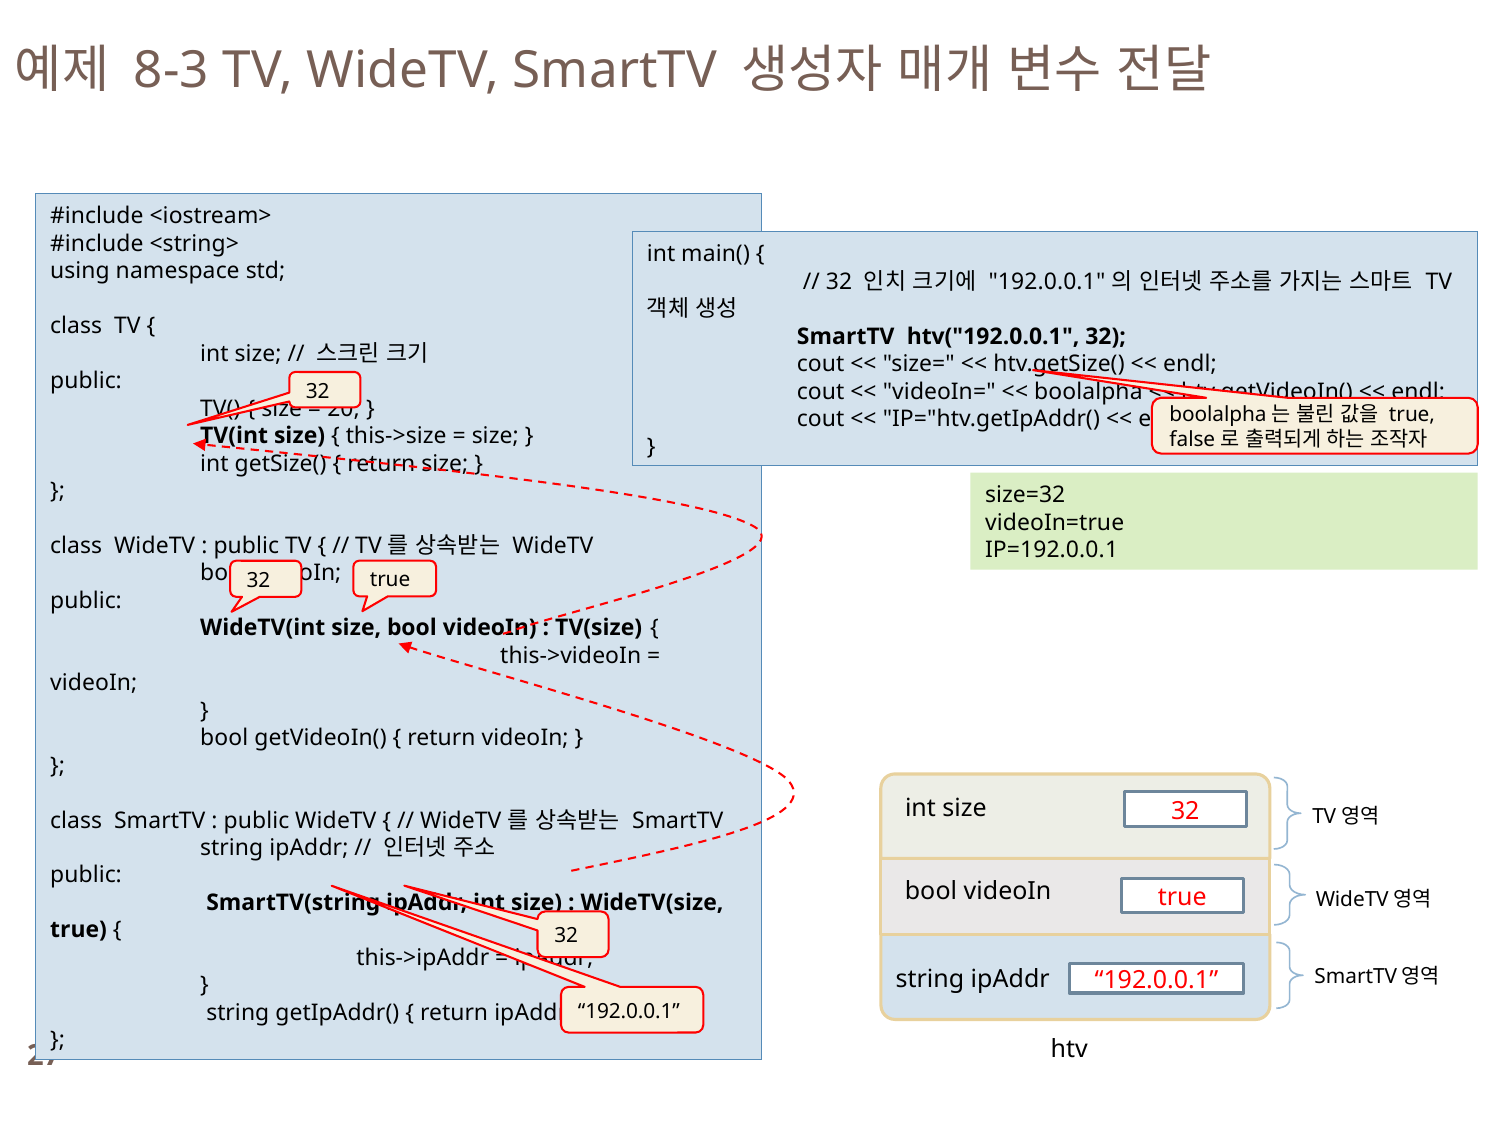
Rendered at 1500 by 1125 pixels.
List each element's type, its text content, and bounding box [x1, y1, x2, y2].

text_box [398, 641, 796, 873]
text_box [879, 772, 1272, 859]
text_box TV영역 [1297, 795, 1395, 836]
text_box 32 [186, 370, 362, 427]
text_box boolalpha는 불린 값을 true, false로 출력되게 하는 조작자 [1031, 368, 1480, 456]
text_box WideTV영역 [1301, 878, 1447, 919]
text_box size=32 videoIn=true IP=192.0.0.1 [970, 472, 1478, 570]
text_box [1273, 863, 1301, 926]
text_box [879, 933, 1272, 1022]
text_box #include <iostream> #include <string> using namespace std; class TV { int size; // 스크린 크기 public: TV() { size = 20; } TV(int size) { this->size = size; } int getSize() { return size; } }; class WideTV : public TV { // TV를 상속받는 WideTV bool videoIn; public: WideTV(int size, bool videoIn) : TV(size) { this->videoIn = videoIn; } bool getVideoIn() { return videoIn; } }; class SmartTV : public WideTV { // WideTV를 상속받는 SmartTV string ipAddr; // 인터넷 주소 public: SmartTV(string ipAddr, int size) : WideTV(size, true) { this->ipAddr = ipAddr; } string getIpAddr() { return ipAddr; } }; [35, 193, 762, 1060]
text_box “192.0.0.1” [1068, 962, 1245, 995]
text_box [1273, 776, 1297, 850]
text_box true [351, 559, 437, 613]
text_box int main() { // 32 인치 크기에 "192.0.0.1"의 인터넷 주소를 가지는 스마트 TV 객체 생성 SmartTV htv("192.0.0.1", 32); cout << "size=" << htv.getSize() << endl; cout << "videoIn=" << boolalpha << htv.getVideoIn() << endl; cout << "IP="htv.getIpAddr() << endl; } [632, 231, 1478, 466]
text_box string ipAddr [880, 954, 1098, 1000]
text_box 32 [1123, 790, 1248, 828]
text_box 32 [228, 559, 303, 614]
text_box SmartTV영역 [1299, 955, 1455, 995]
text_box htv [1035, 1025, 1108, 1070]
text_box true [1120, 877, 1245, 914]
text_box int size [890, 783, 1041, 829]
text_box [1276, 941, 1299, 1010]
title 예제 8-3 TV, WideTV, SmartTV 생성자 매개 변수 전달 [0, 10, 1500, 123]
text_box bool videoIn [889, 867, 1109, 912]
text_box [879, 857, 1271, 936]
slide_number 27 [0, 1025, 88, 1088]
text_box 32 [402, 884, 611, 959]
text_box [193, 438, 762, 636]
text_box “192.0.0.1” [330, 884, 705, 1035]
